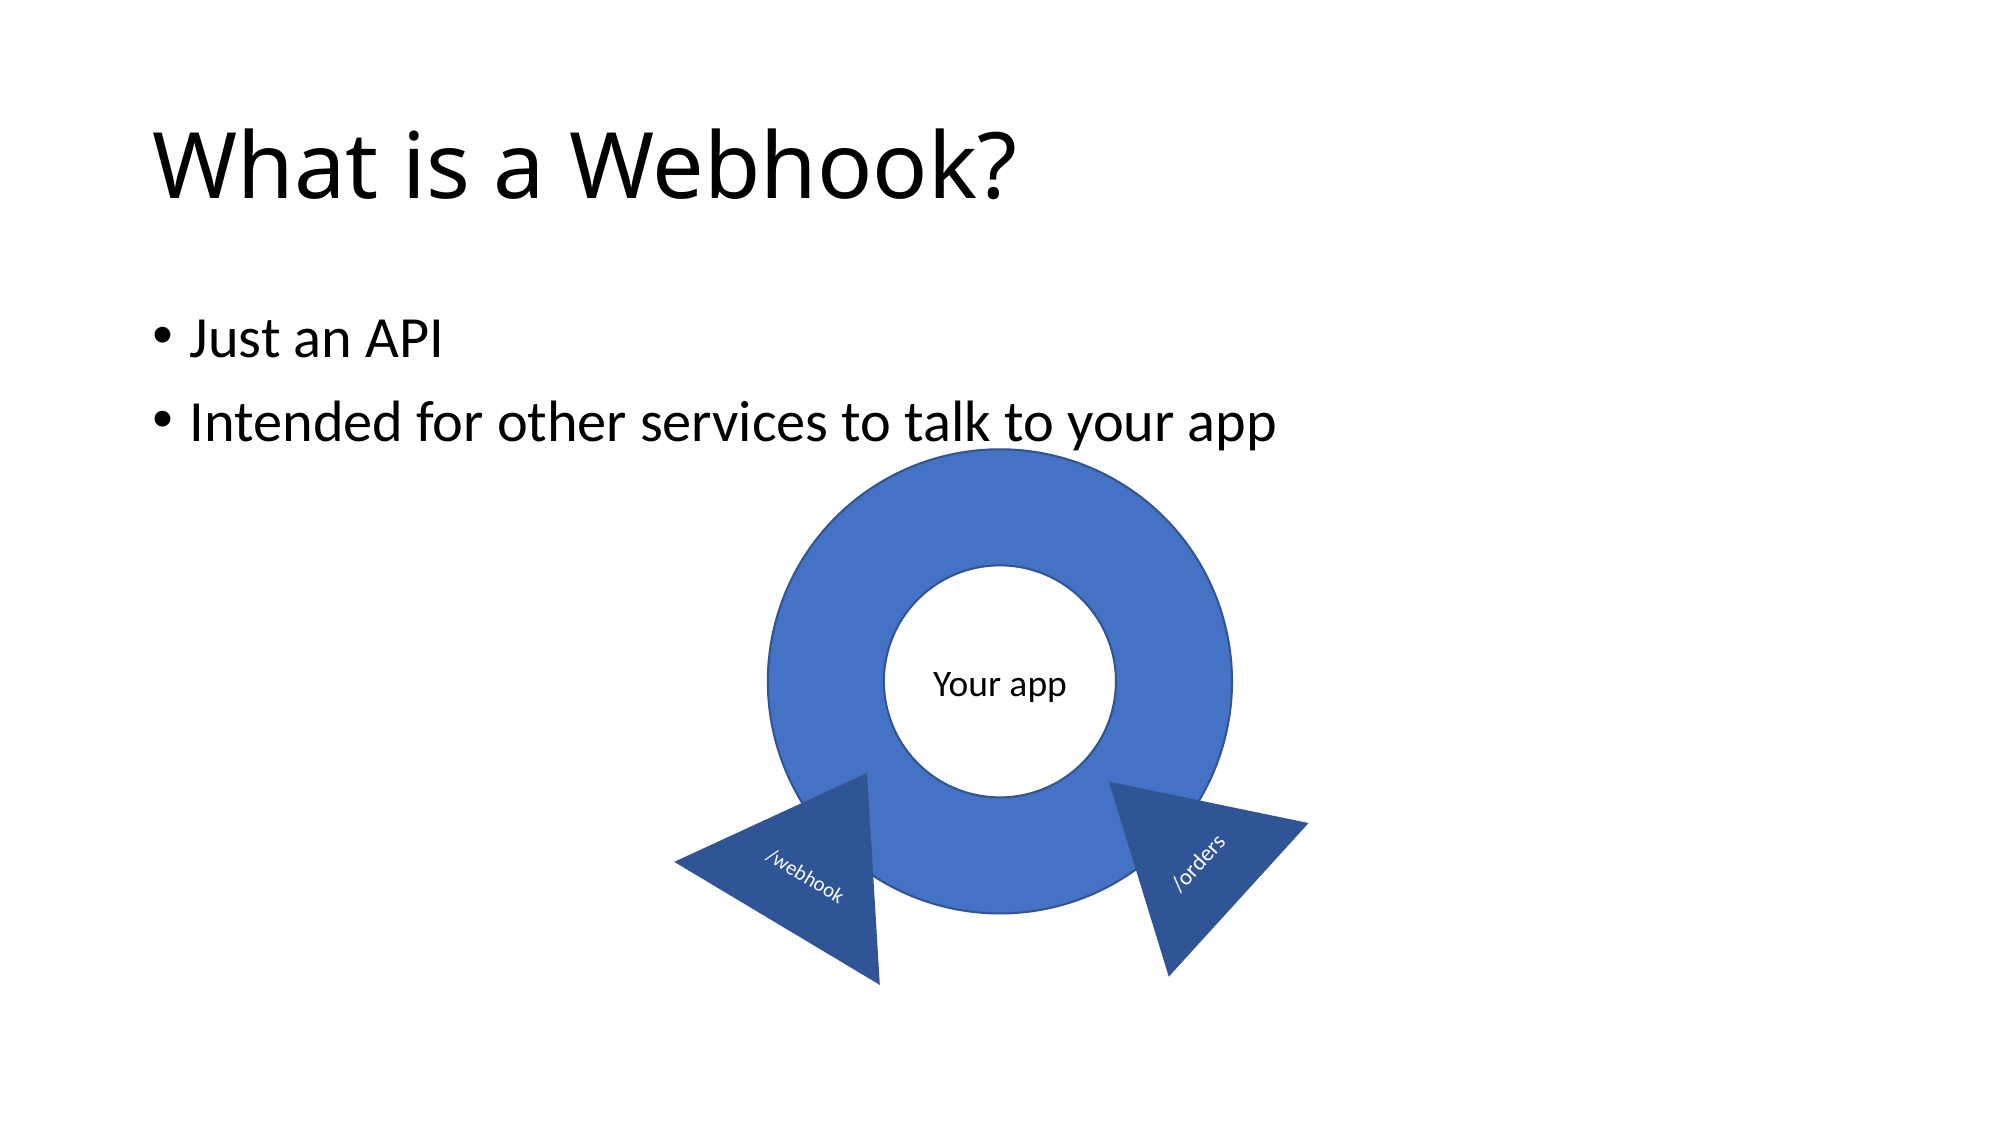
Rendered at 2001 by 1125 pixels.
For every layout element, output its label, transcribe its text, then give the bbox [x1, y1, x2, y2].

text_box /webhook [674, 772, 880, 985]
text_box /orders [1108, 781, 1309, 977]
text_box Your app [918, 651, 1083, 711]
text_box [766, 448, 1234, 915]
list Just an API Intended for other services to talk to your app [137, 299, 1863, 1014]
title What is a Webhook? [137, 59, 1863, 278]
